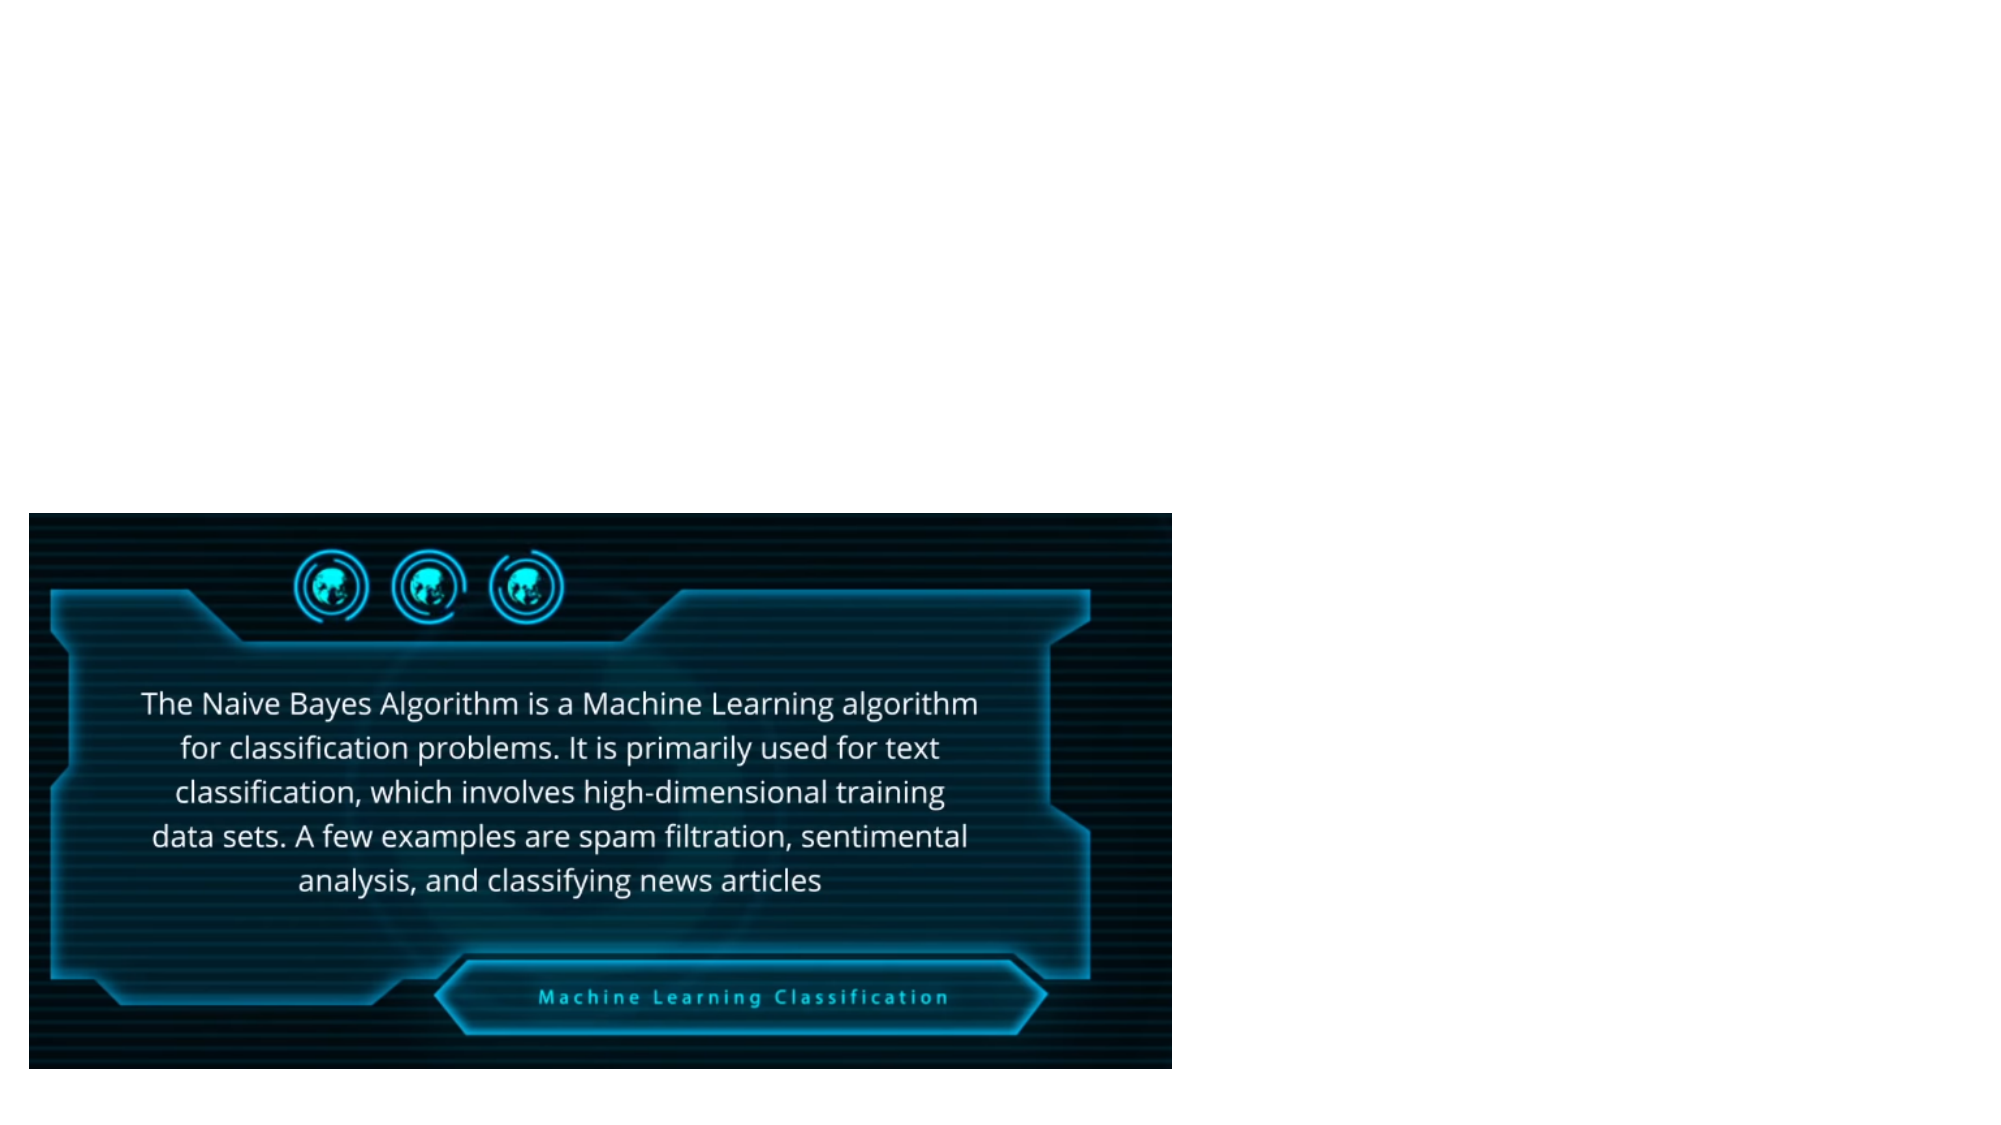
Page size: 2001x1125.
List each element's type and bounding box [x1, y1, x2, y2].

picture [29, 513, 1172, 1069]
